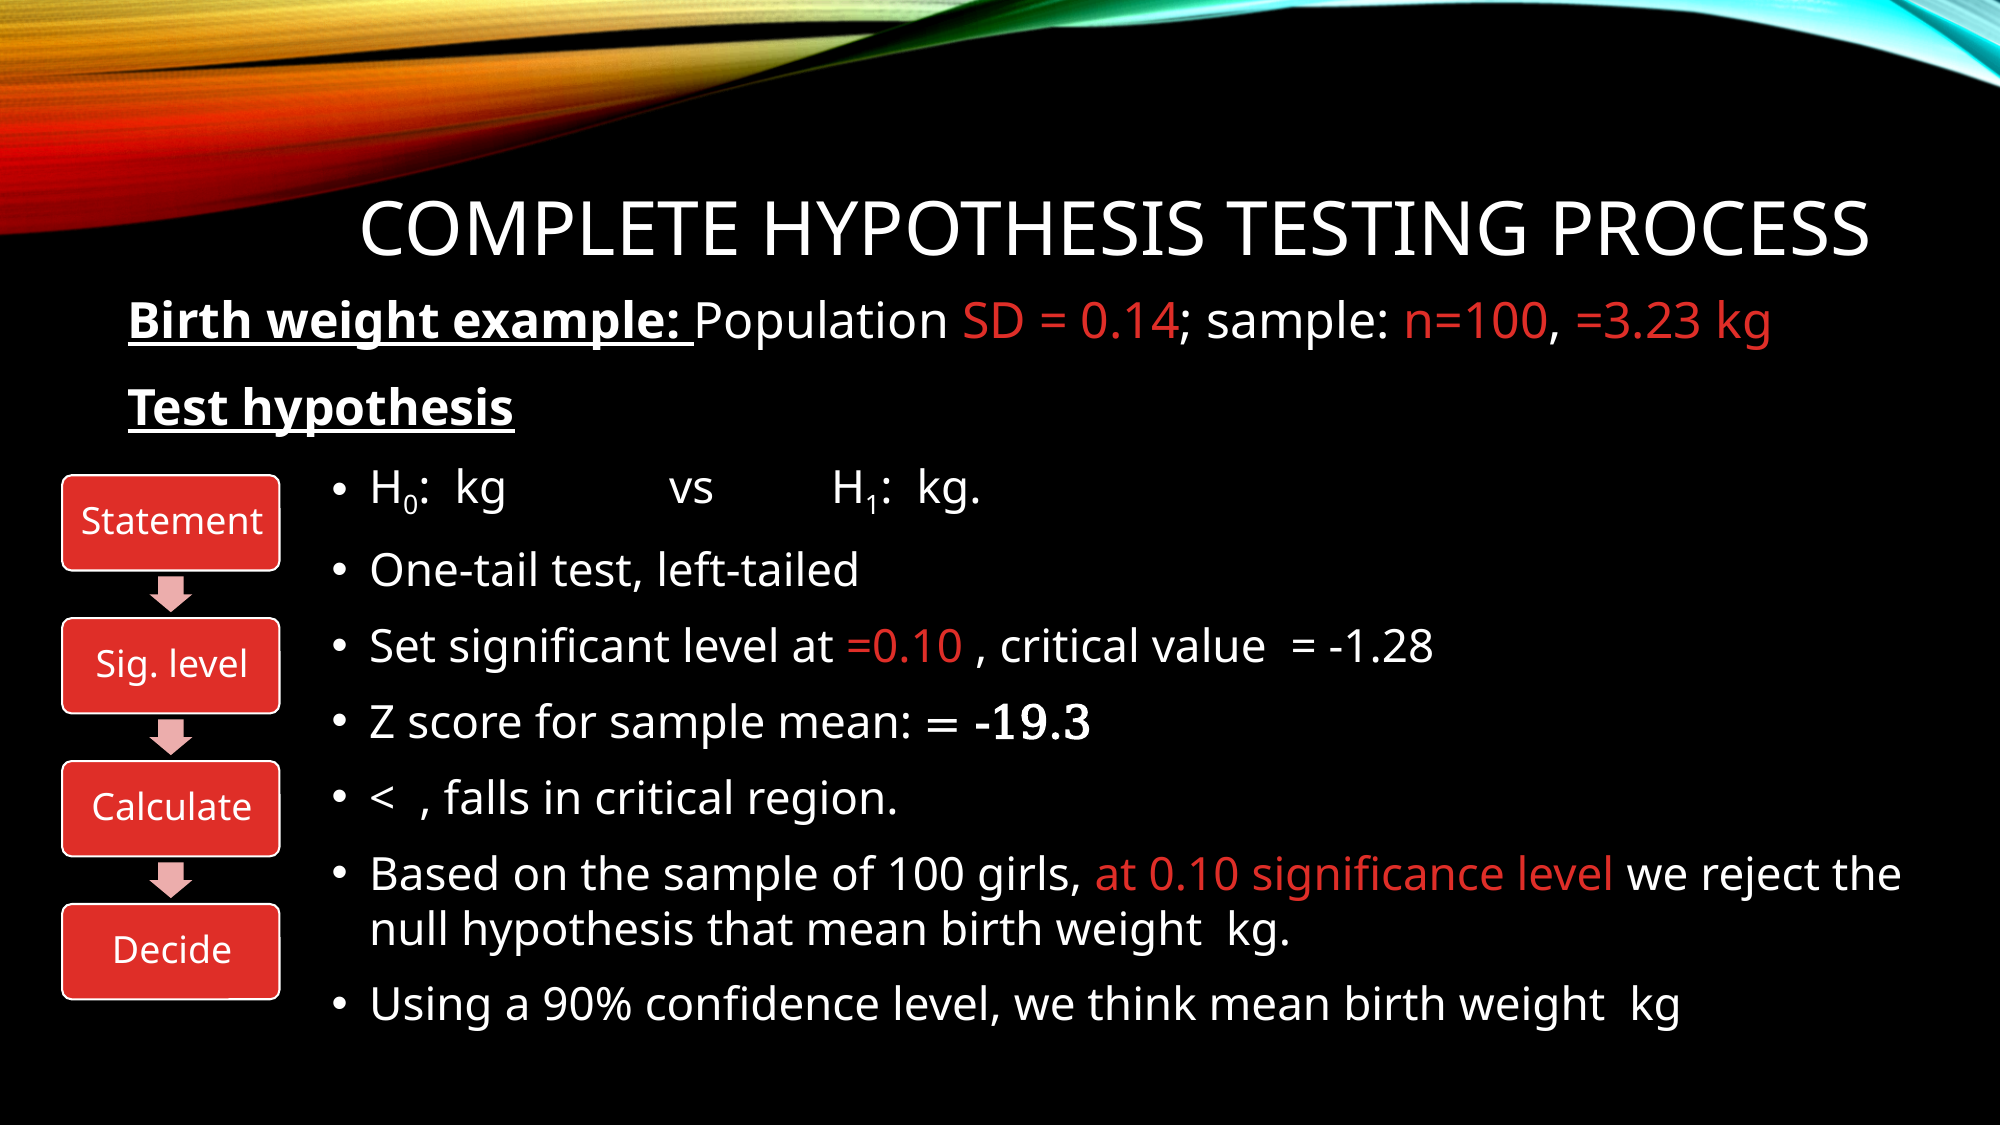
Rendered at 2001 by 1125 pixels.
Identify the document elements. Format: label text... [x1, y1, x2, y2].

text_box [24, 474, 317, 1000]
title Complete hypothesis testing process [112, 125, 1888, 338]
picture [0, 0, 2000, 237]
